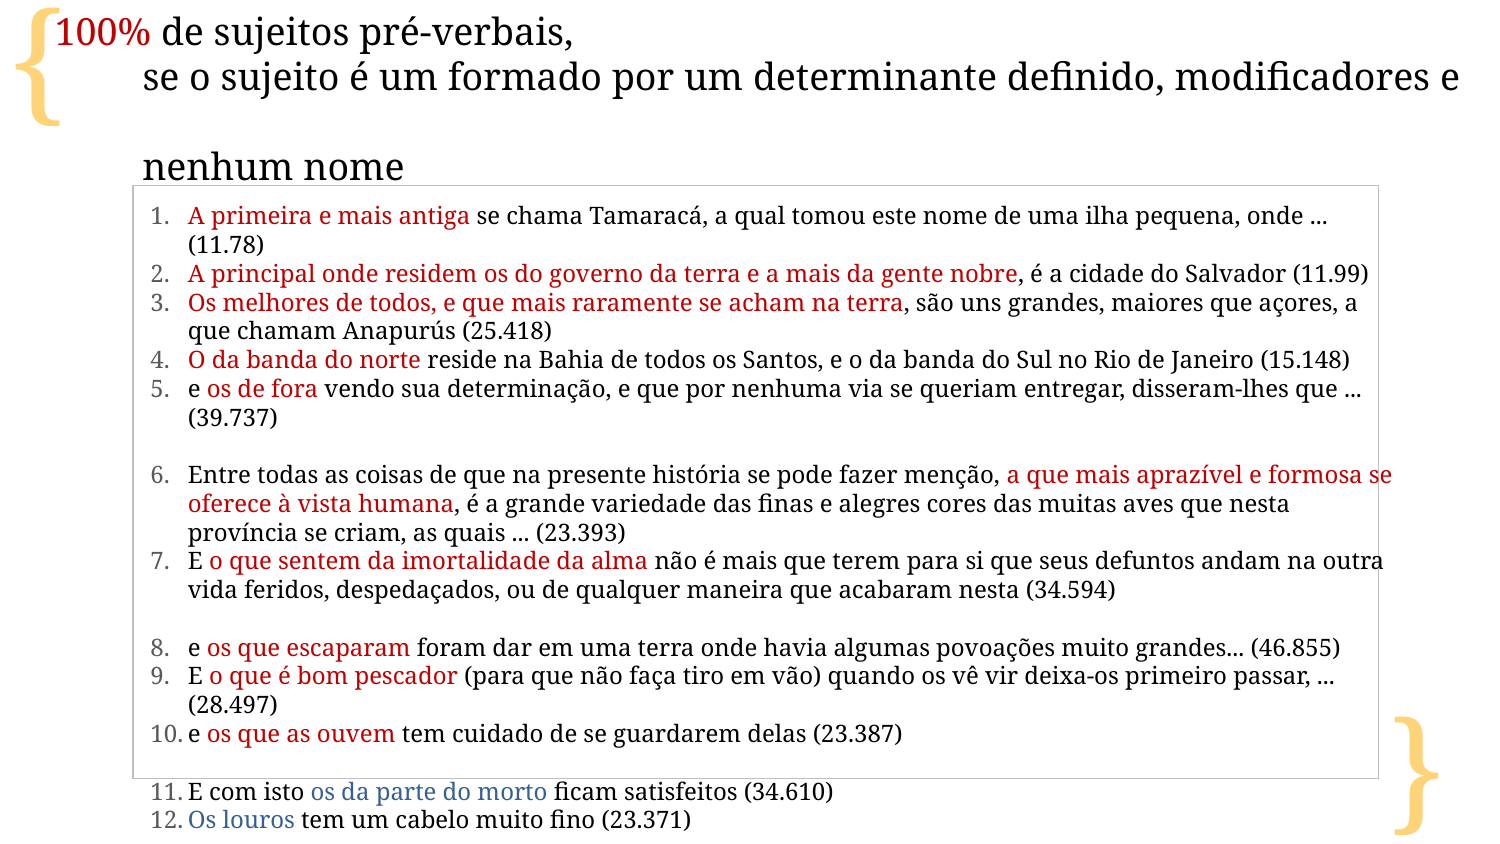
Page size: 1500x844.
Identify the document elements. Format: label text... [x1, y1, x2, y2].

text_box 100% de sujeitos pré-verbais, se o sujeito é um formado por um determinante definido, modificadores e nenhum nome [39, 0, 1483, 196]
text_box A primeira e mais antiga se chama Tamaracá, a qual tomou este nome de uma ilha pequena, onde ... (11.78) A principal onde residem os do governo da terra e a mais da gente nobre, é a cidade do Salvador (11.99) Os melhores de todos, e que mais raramente se acham na terra, são uns grandes, maiores que açores, a que chamam Anapurús (25.418) O da banda do norte reside na Bahia de todos os Santos, e o da banda do Sul no Rio de Janeiro (15.148) e os de fora vendo sua determinação, e que por nenhuma via se queriam entregar, disseram-lhes que ... (39.737) Entre todas as coisas de que na presente história se pode fazer menção, a que mais aprazível e formosa se oferece à vista humana, é a grande variedade das finas e alegres cores das muitas aves que nesta província se criam, as quais ... (23.393) E o que sentem da imortalidade da alma não é mais que terem para si que seus defuntos andam na outra vida feridos, despedaçados, ou de qualquer maneira que acabaram nesta (34.594) e os que escaparam foram dar em uma terra onde havia algumas povoações muito grandes... (46.855) E o que é bom pescador (para que não faça tiro em vão) quando os vê vir deixa-os primeiro passar, ... (28.497) e os que as ouvem tem cuidado de se guardarem delas (23.387) E com isto os da parte do morto ficam satisfeitos (34.610) Os louros tem um cabelo muito fino (23.371) [135, 193, 1412, 841]
text_box [131, 196, 135, 781]
